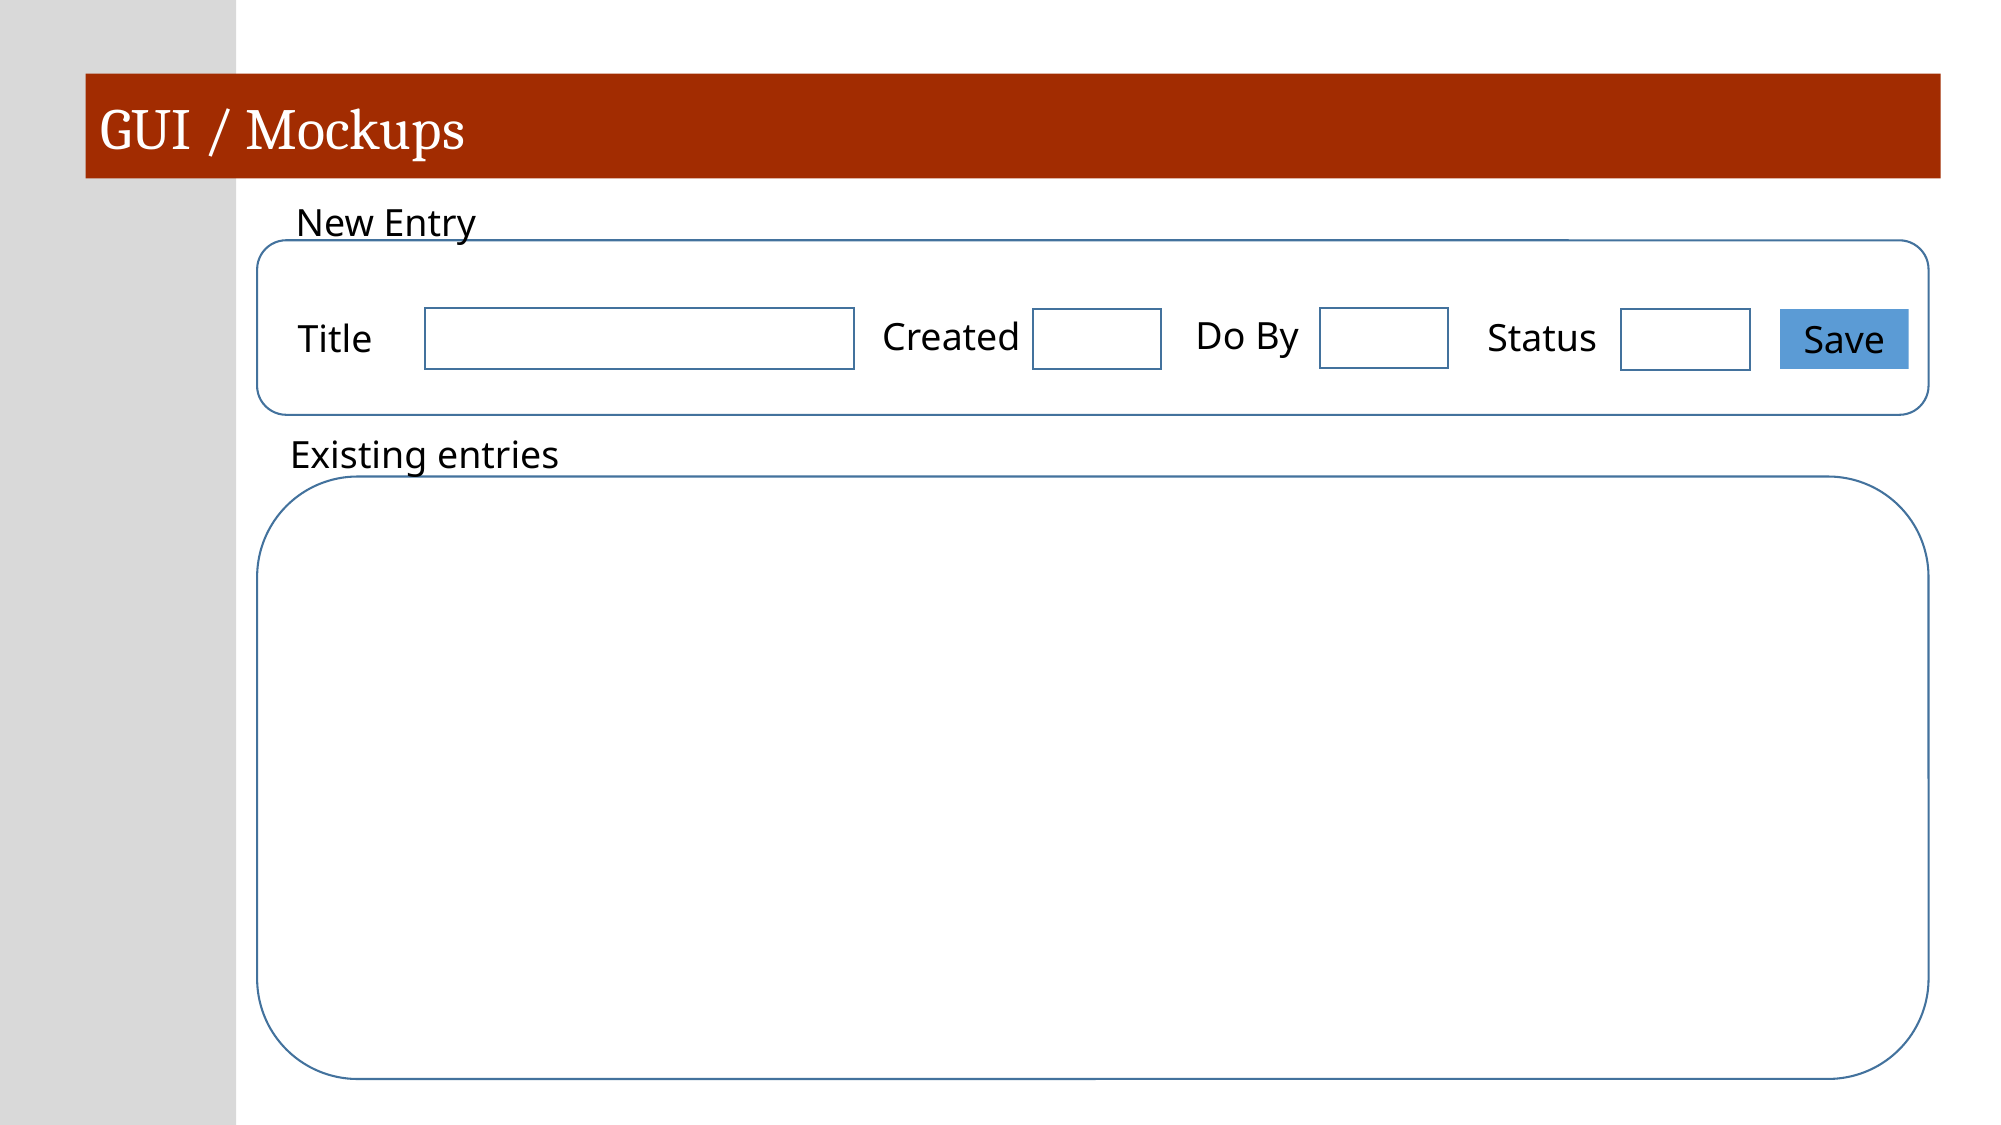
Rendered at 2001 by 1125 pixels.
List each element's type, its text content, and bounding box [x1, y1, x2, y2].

text_box Title [282, 308, 388, 368]
text_box [1620, 308, 1751, 371]
text_box [424, 307, 855, 370]
text_box Existing entries [274, 423, 575, 484]
text_box Save [1780, 309, 1909, 369]
text_box Do By [1180, 304, 1314, 365]
title GUI / Mockups [85, 73, 1941, 179]
text_box New Entry [280, 191, 491, 251]
text_box [1032, 308, 1162, 370]
text_box [256, 239, 1930, 416]
text_box Created [867, 305, 1036, 366]
text_box [1319, 307, 1449, 369]
text_box Status [1472, 306, 1612, 366]
text_box [256, 475, 1930, 1081]
